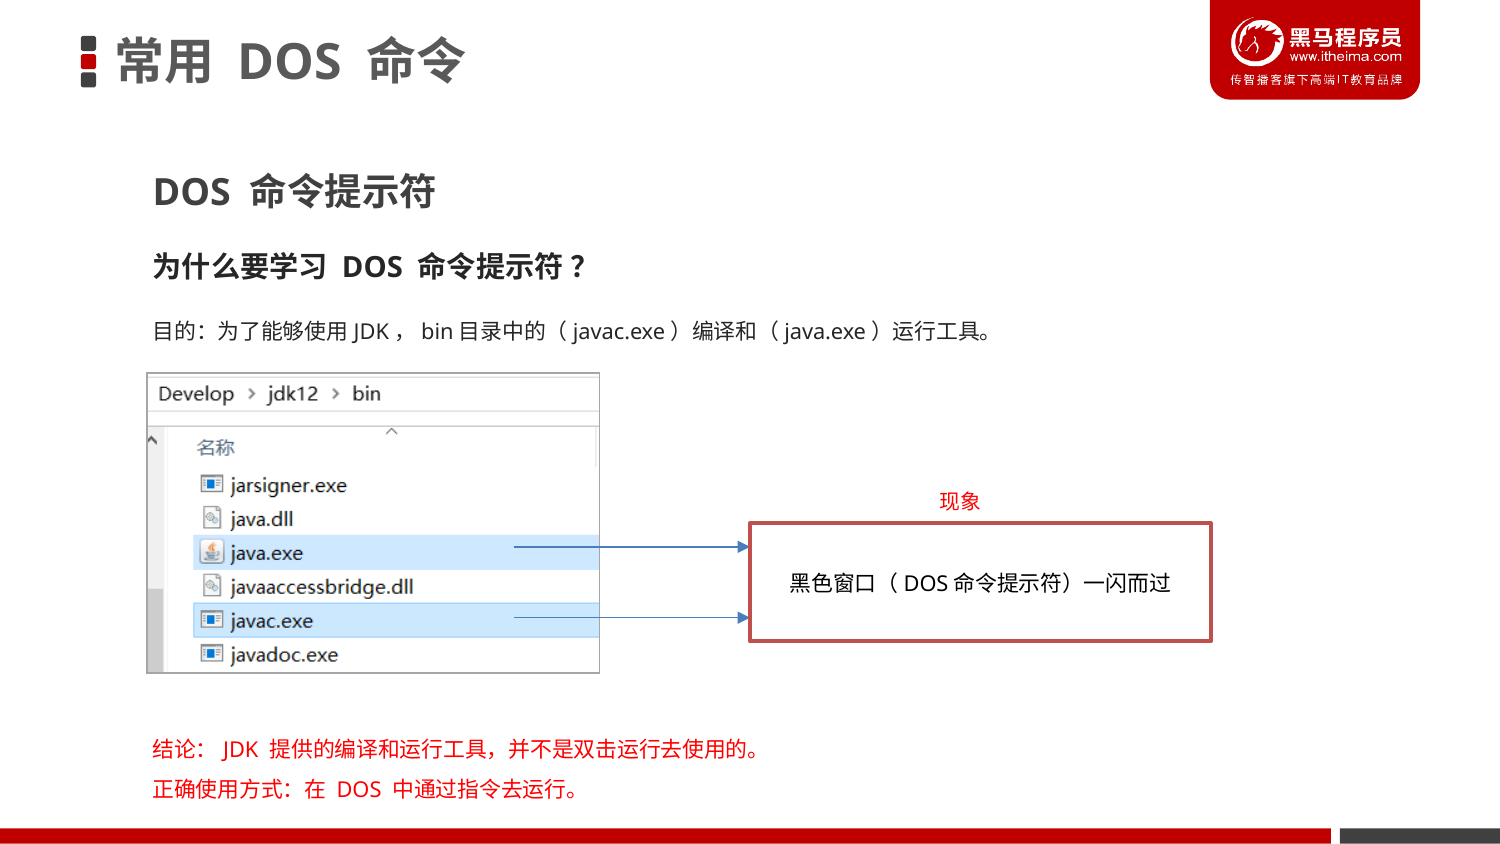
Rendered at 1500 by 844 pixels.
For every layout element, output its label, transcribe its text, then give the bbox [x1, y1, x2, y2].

text_box 为什么要学习 DOS 命令提示符 ？ [137, 223, 1223, 291]
picture [1212, 8, 1421, 94]
text_box 常用 DOS 命令 [103, 0, 987, 130]
text_box DOS 命令提示符 [137, 138, 809, 221]
picture [147, 373, 600, 673]
text_box 现象 [925, 481, 997, 522]
text_box 黑色窗口（DOS命令提示符）一闪而过 [748, 521, 1213, 643]
text_box 结论：JDK 提供的编译和运行工具，并不是双击运行去使用的。 正确使用方式：在 DOS 中通过指令去运行。 [138, 715, 1213, 809]
text_box 目的：为了能够使用JDK，bin目录中的（javac.exe）编译和（java.exe）运行工具。 [137, 297, 1223, 352]
